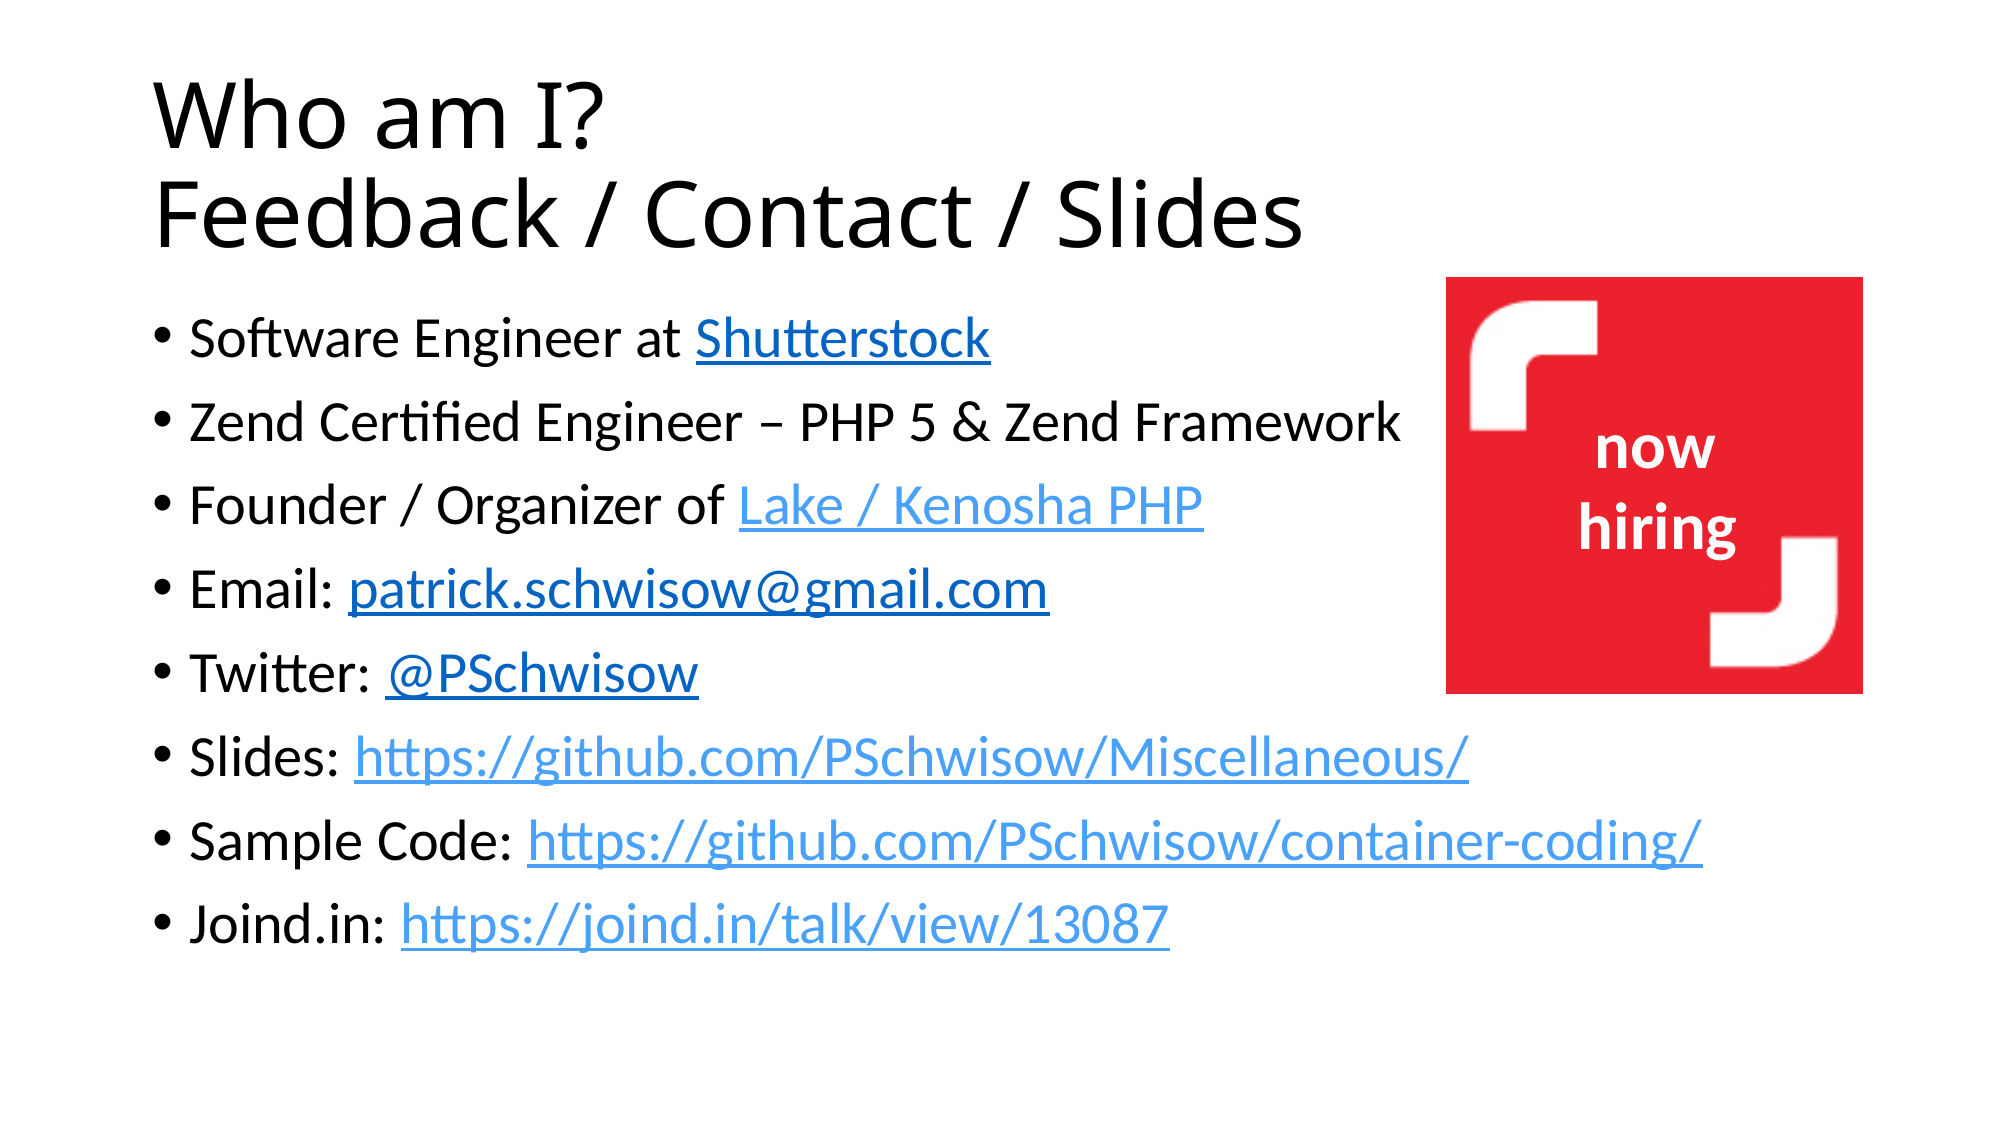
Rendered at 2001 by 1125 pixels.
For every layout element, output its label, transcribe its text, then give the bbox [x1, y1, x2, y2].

list Software Engineer at Shutterstock Zend Certified Engineer – PHP 5 & Zend Framework Founder / Organizer of Lake / Kenosha PHP Email: patrick.schwisow@gmail.com Twitter: @PSchwisow Slides: https://github.com/PSchwisow/Miscellaneous/ Sample Code: https://github.com/PSchwisow/container-coding/ Joind.in: https://joind.in/talk/view/13087 [137, 299, 1863, 1014]
title Who am I? Feedback / Contact / Slides [137, 59, 1863, 278]
picture [1446, 277, 1863, 694]
